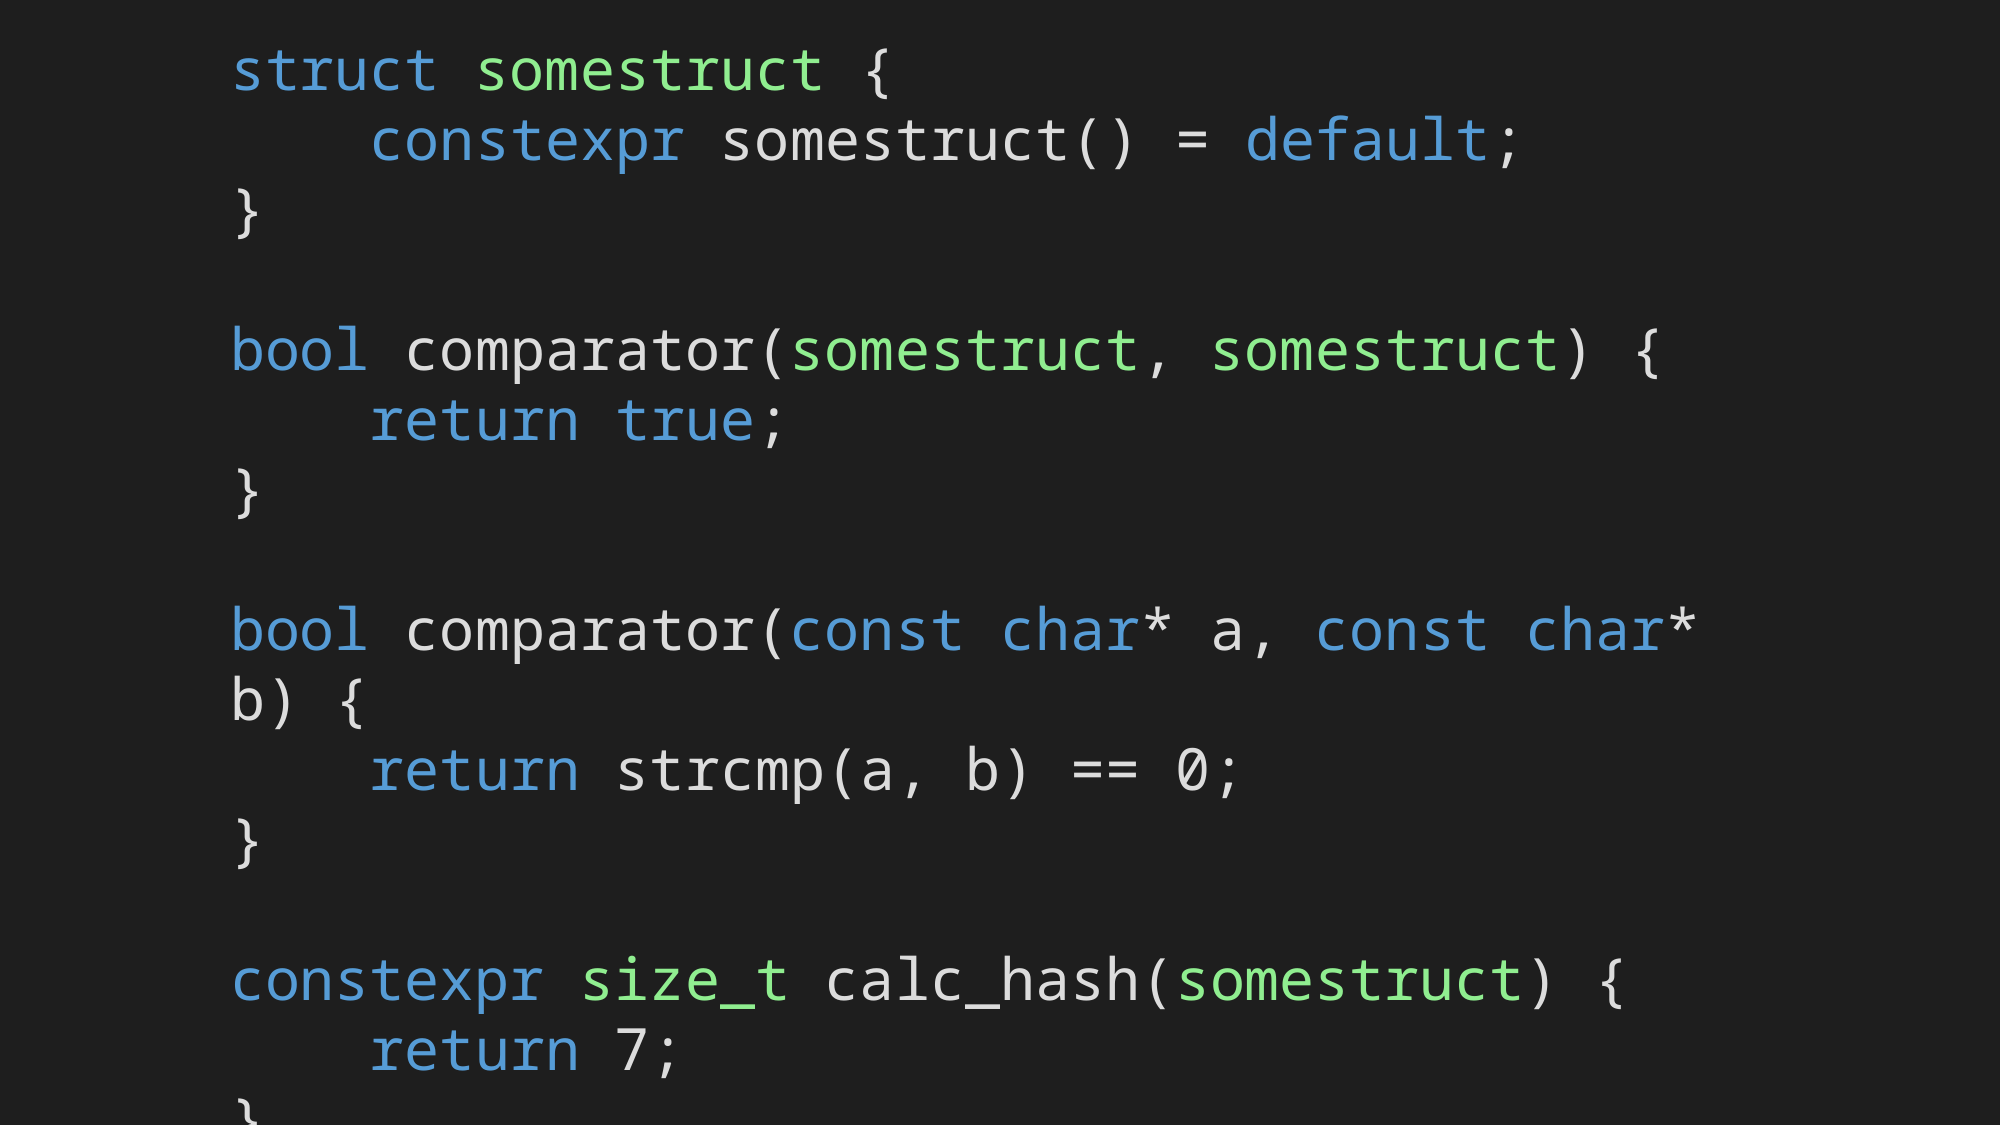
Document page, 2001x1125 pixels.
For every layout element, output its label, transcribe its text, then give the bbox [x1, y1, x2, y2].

text_box struct somestruct { constexpr somestruct() = default; } bool comparator(somestruct, somestruct) { return true; } bool comparator(const char* a, const char* b) { return strcmp(a, b) == 0; } constexpr size_t calc_hash(somestruct) { return 7; } [215, 24, 1785, 1125]
